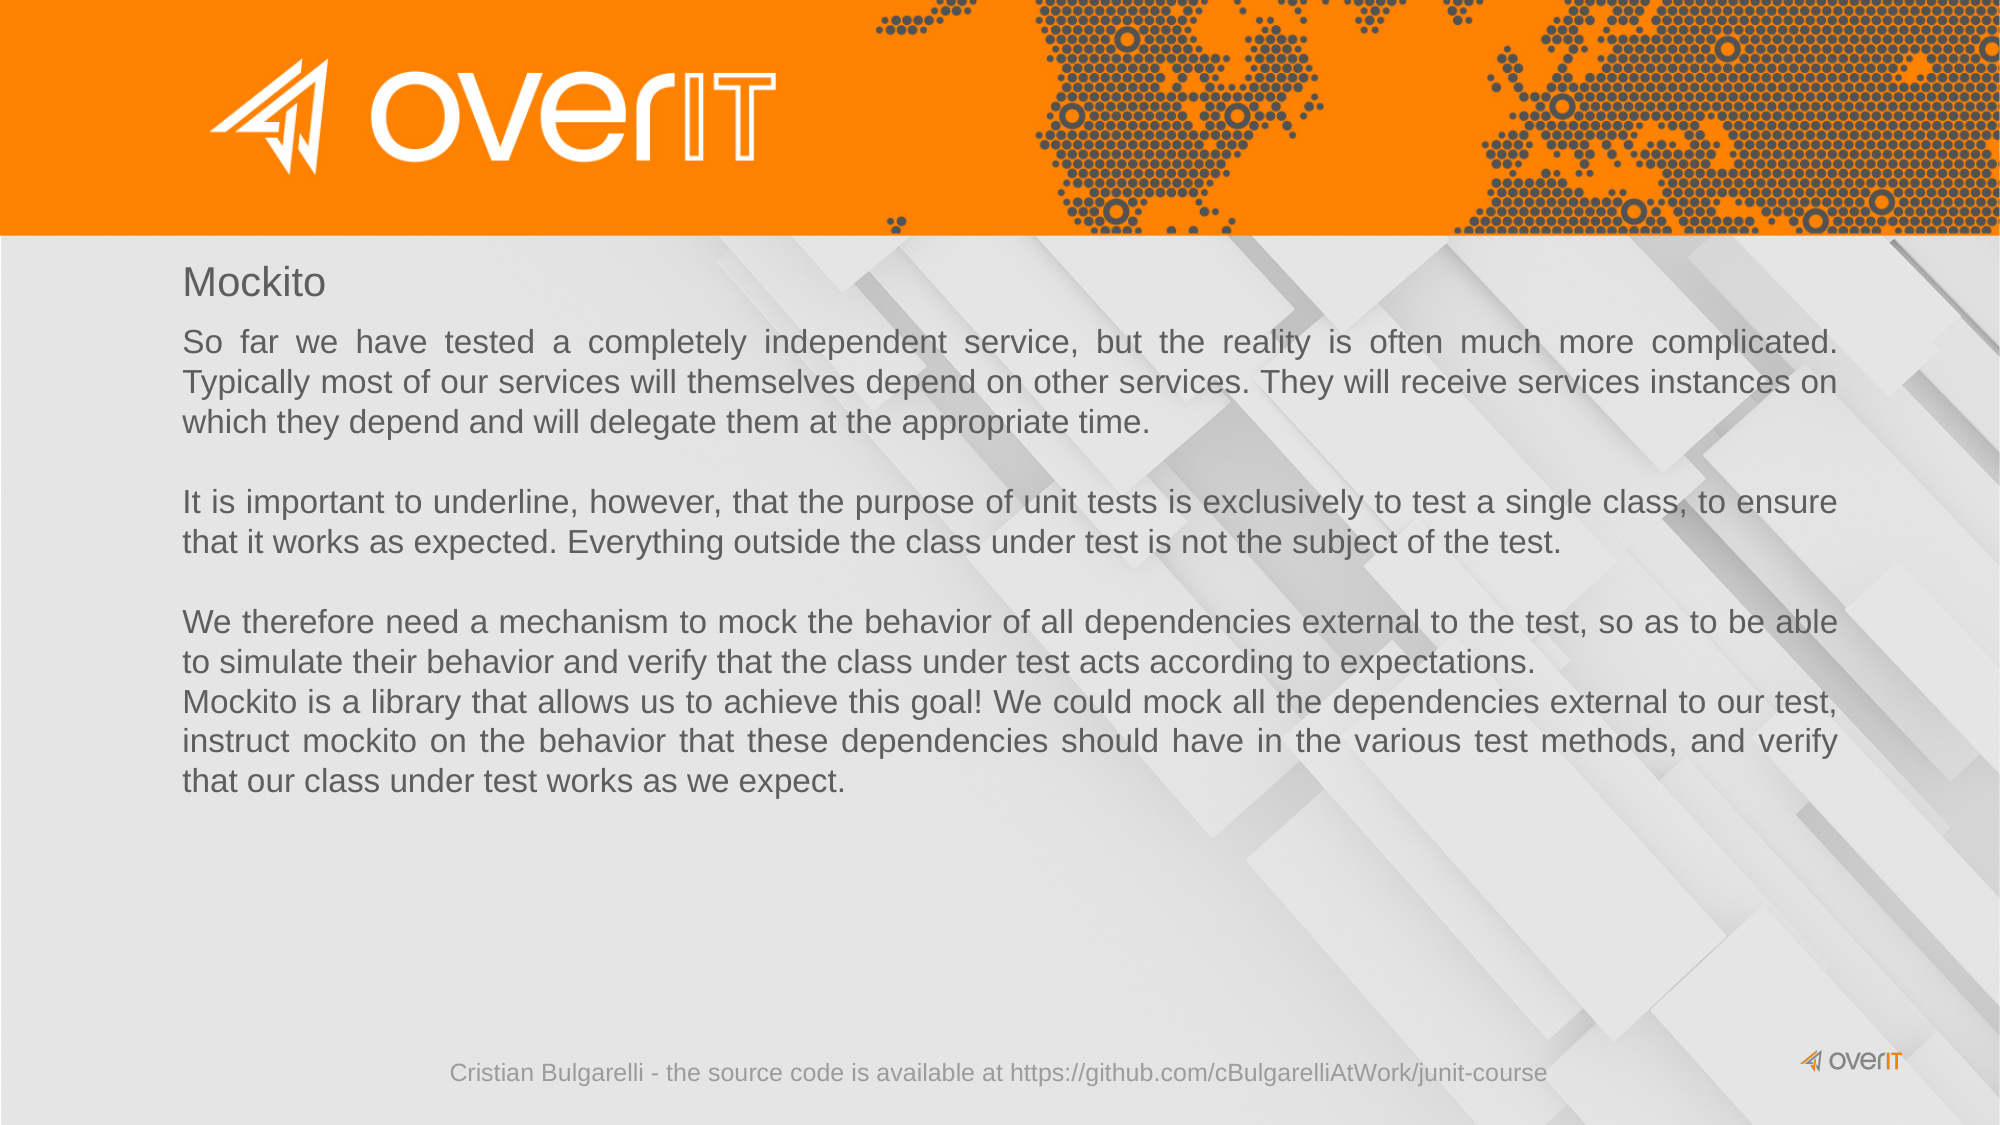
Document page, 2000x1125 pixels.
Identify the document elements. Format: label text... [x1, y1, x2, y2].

text_box Cristian Bulgarelli - the source code is available at https://github.com/cBulgarelliAtWork/junit-course [434, 1041, 1566, 1102]
text_box Mockito [167, 247, 1542, 313]
text_box So far we have tested a completely independent service, but the reality is often much more complicated. Typically most of our services will themselves depend on other services. They will receive services instances on which they depend and will delegate them at the appropriate time. It is important to underline, however, that the purpose of unit tests is exclusively to test a single class, to ensure that it works as expected. Everything outside the class under test is not the subject of the test. We therefore need a mechanism to mock the behavior of all dependencies external to the test, so as to be able to simulate their behavior and verify that the class under test acts according to expectations. Mockito is a library that allows us to achieve this goal! We could mock all the dependencies external to our test, instruct mockito on the behavior that these dependencies should have in the various test methods, and verify that our class under test works as we expect. [167, 313, 1856, 807]
picture [0, 0, 2000, 1125]
